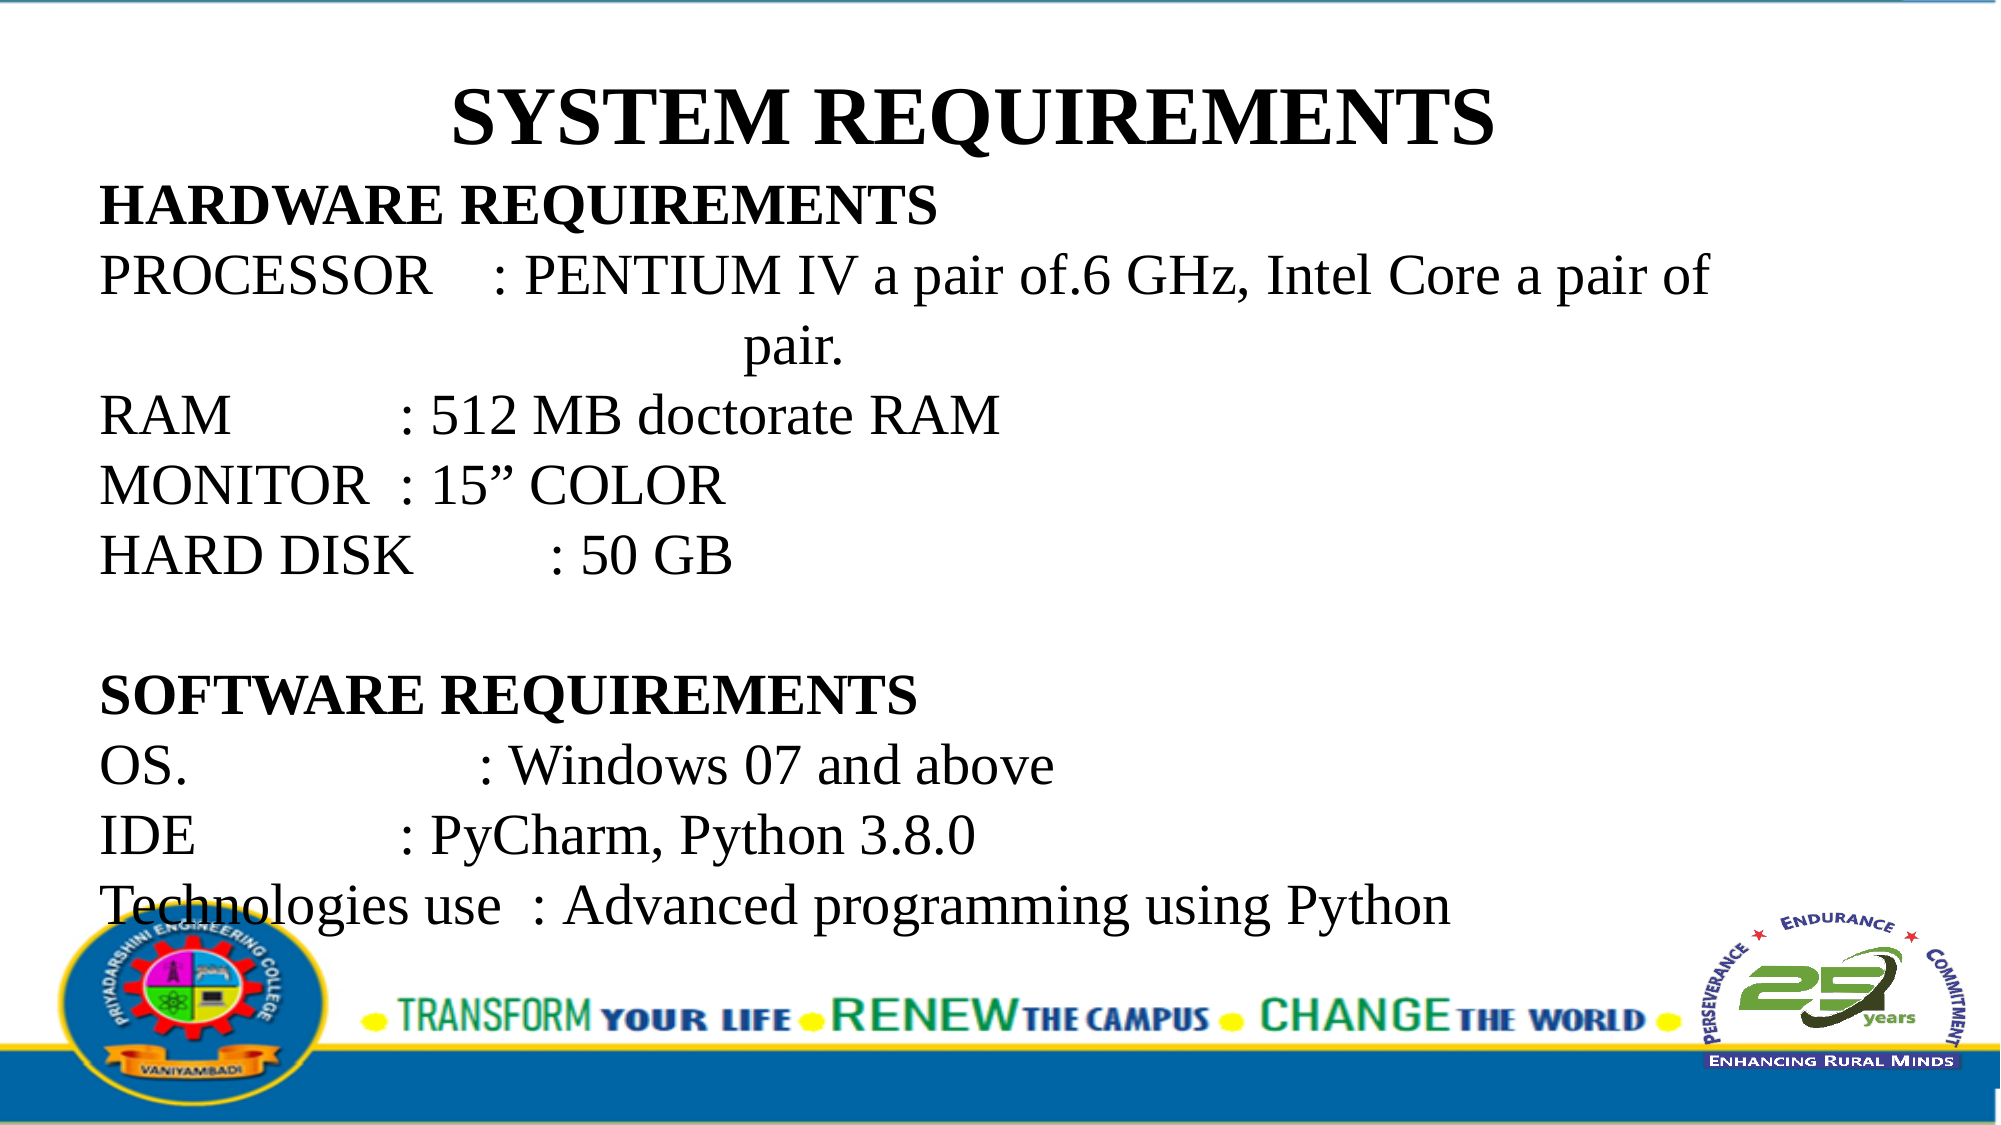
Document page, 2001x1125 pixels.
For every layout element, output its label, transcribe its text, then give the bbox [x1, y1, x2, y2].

text_box SYSTEM REQUIREMENTS [298, 65, 1649, 158]
text_box HARDWARE REQUIREMENTS PROCESSOR : PENTIUM IV a pair of.6 GHz, Intel Core a pair of pair. RAM : 512 MB doctorate RAM MONITOR : 15” COLOR HARD DISK : 50 GB SOFTWARE REQUIREMENTS OS. : Windows 07 and above IDE : PyCharm, Python 3.8.0 Technologies used: Advanced programming using Python [85, 158, 1863, 1002]
picture [0, 0, 2000, 1125]
